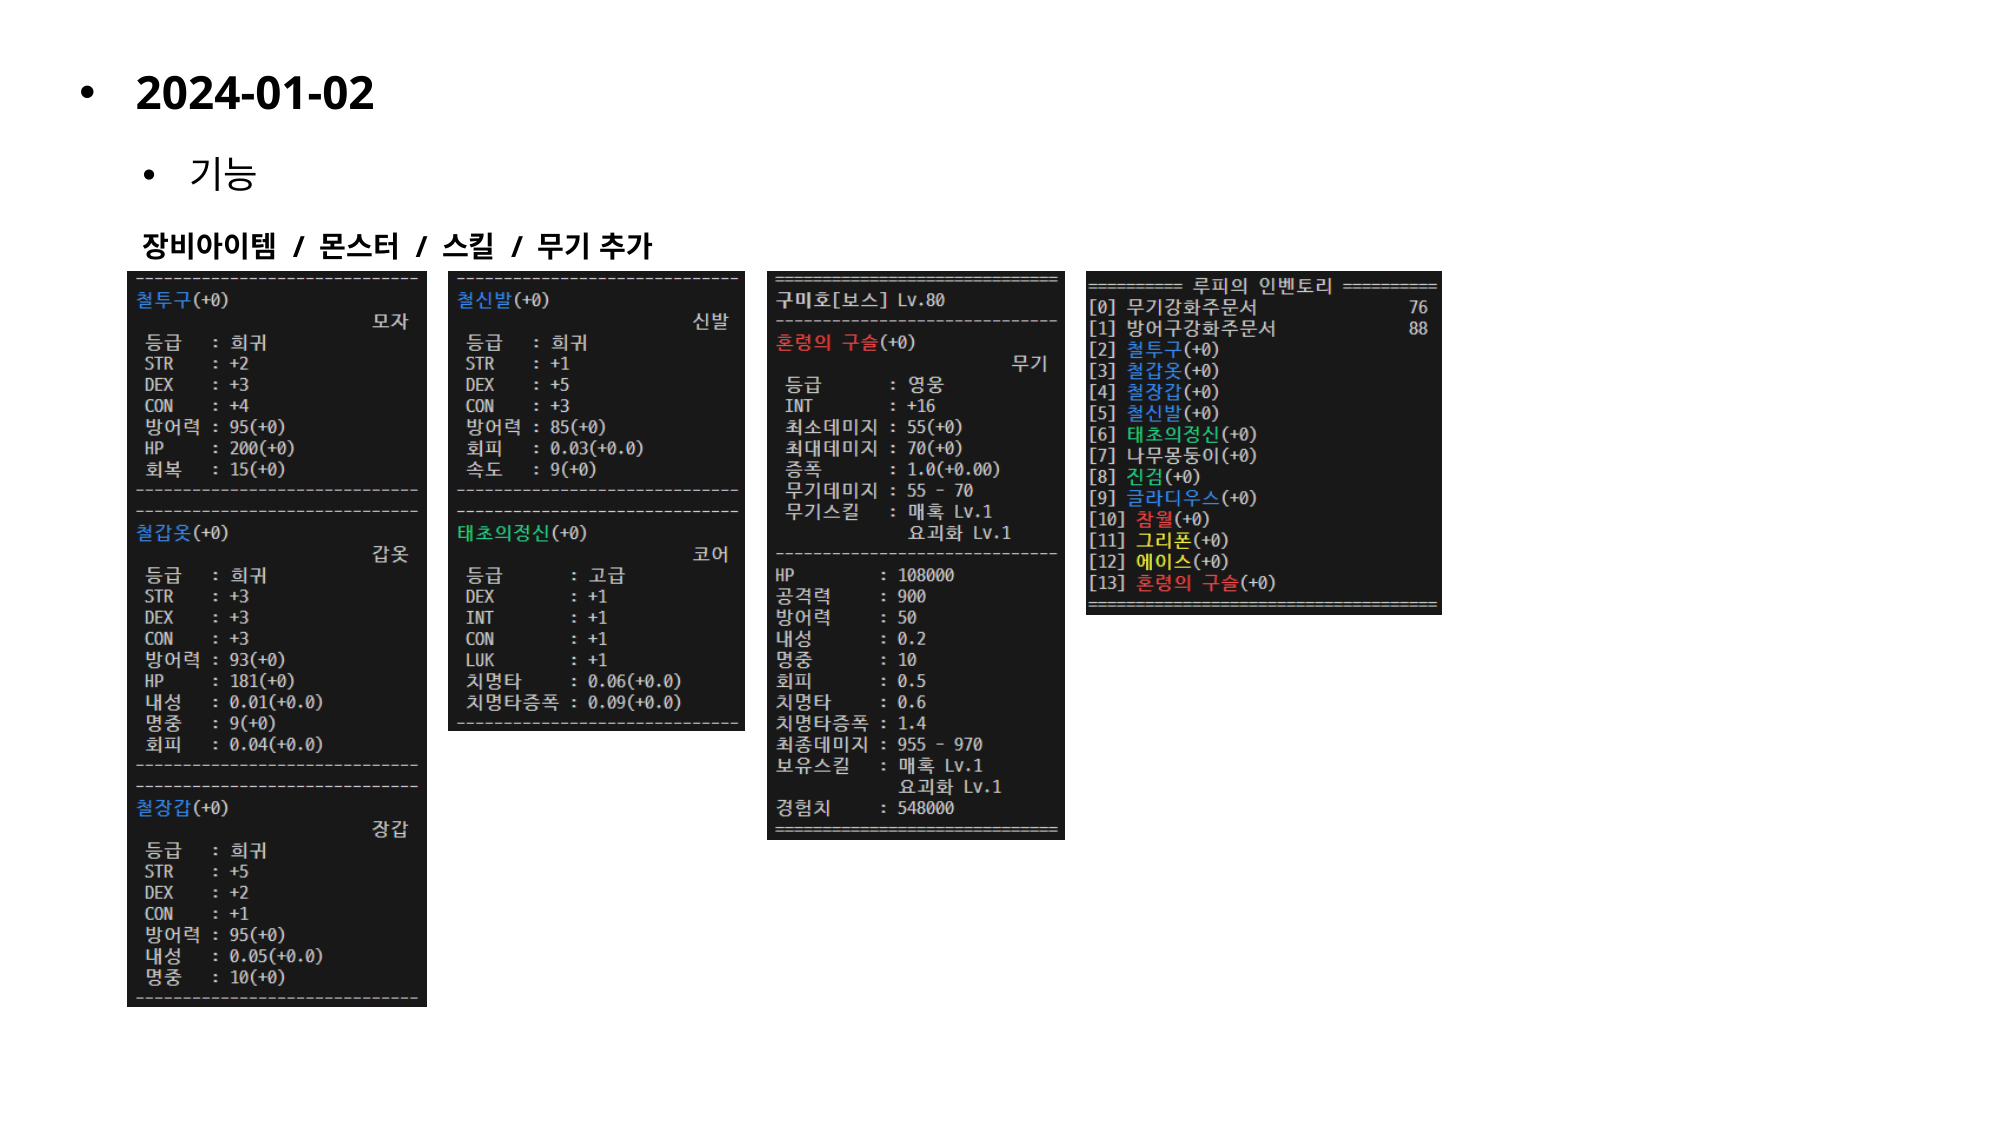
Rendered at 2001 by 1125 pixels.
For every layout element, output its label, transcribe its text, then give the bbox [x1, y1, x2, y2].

text_box 기능 [127, 144, 505, 204]
picture [448, 271, 745, 731]
picture [127, 271, 427, 1007]
picture [1086, 271, 1442, 615]
picture [767, 271, 1065, 840]
text_box 장비아이템 / 몬스터 / 스킬 / 무기 추가 [127, 220, 695, 271]
text_box 2024-01-02 [64, 56, 1039, 127]
